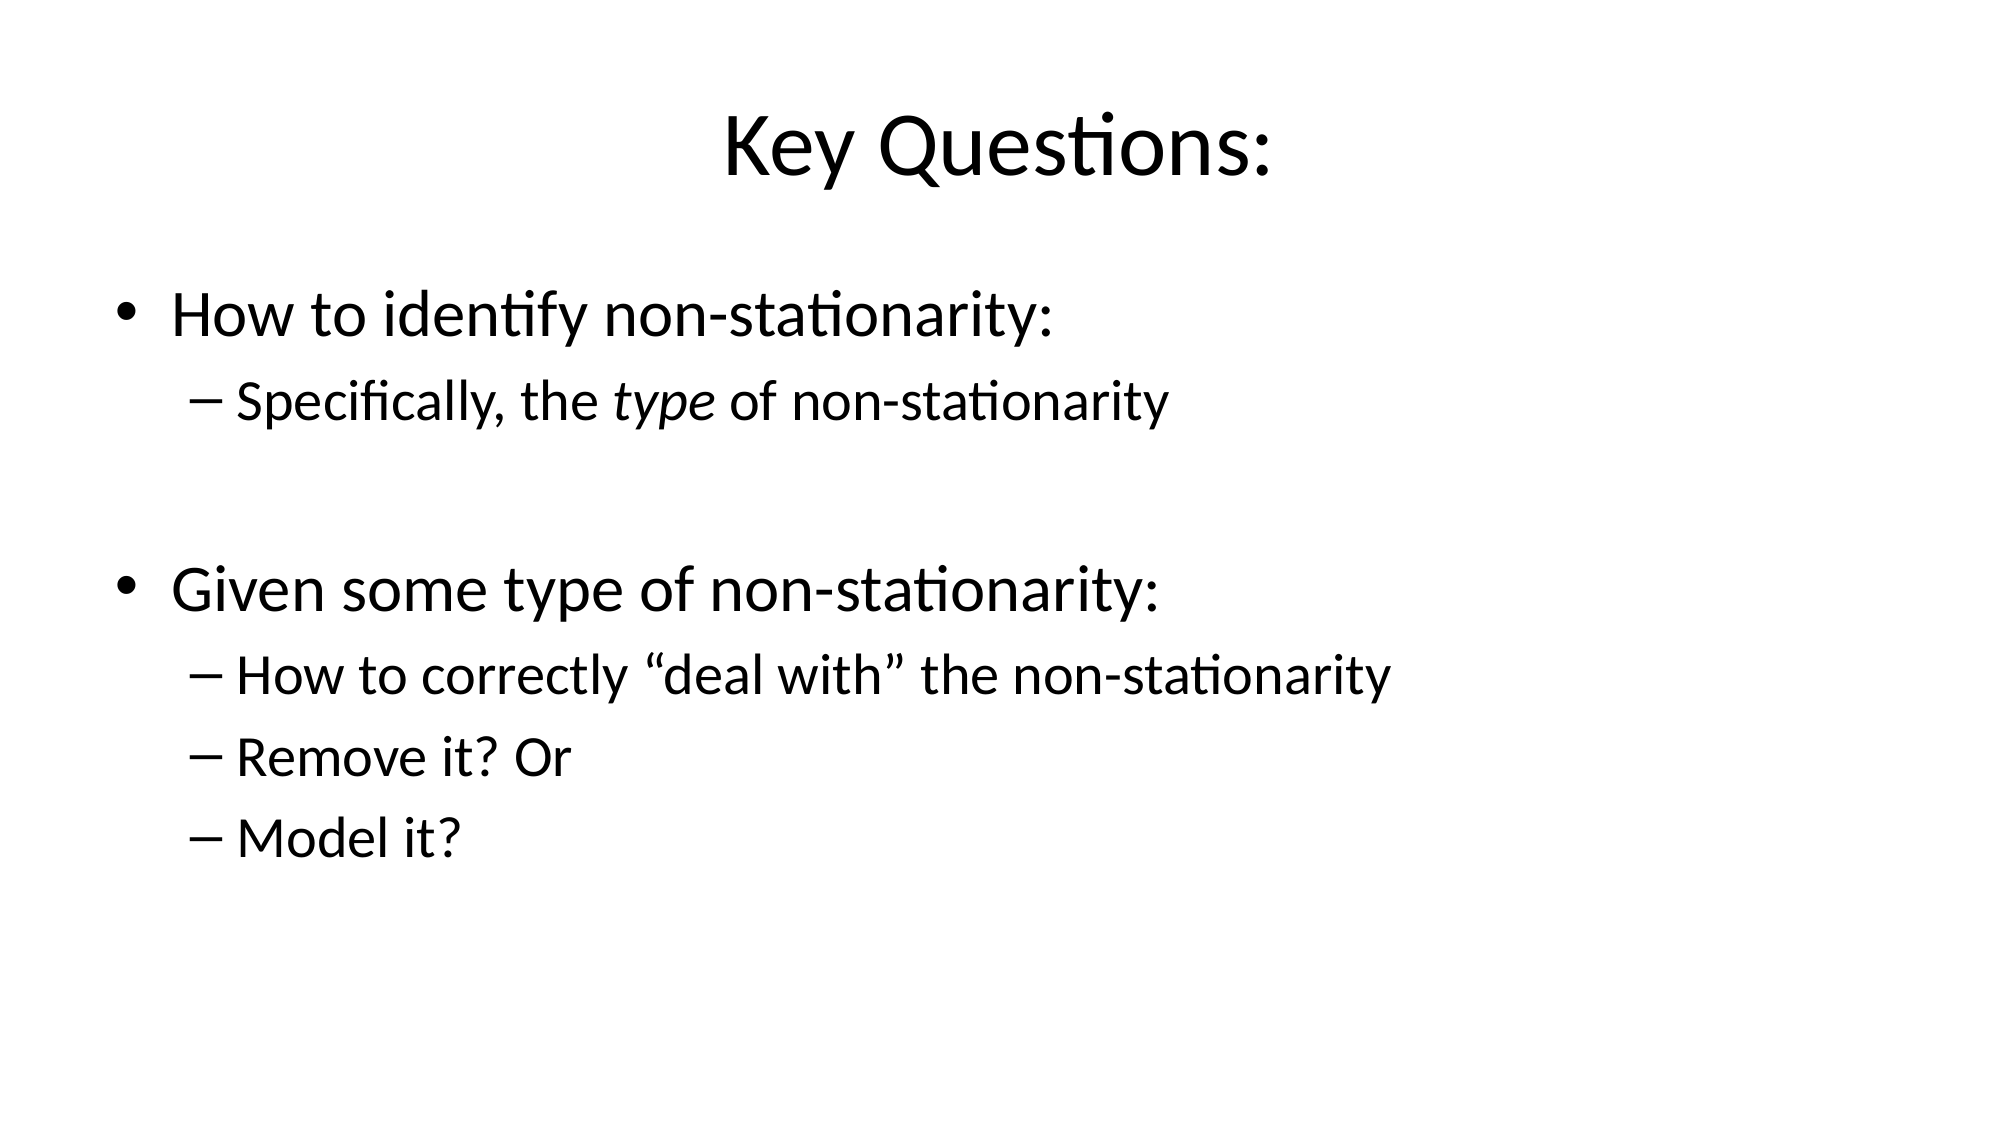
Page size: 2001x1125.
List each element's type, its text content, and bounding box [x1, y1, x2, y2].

list How to identify non-stationarity: Specifically, the type of non-stationarity Given some type of non-stationarity: How to correctly “deal with” the non-stationarity Remove it? Or Model it? [99, 262, 1900, 1005]
title Key Questions: [99, 45, 1900, 233]
